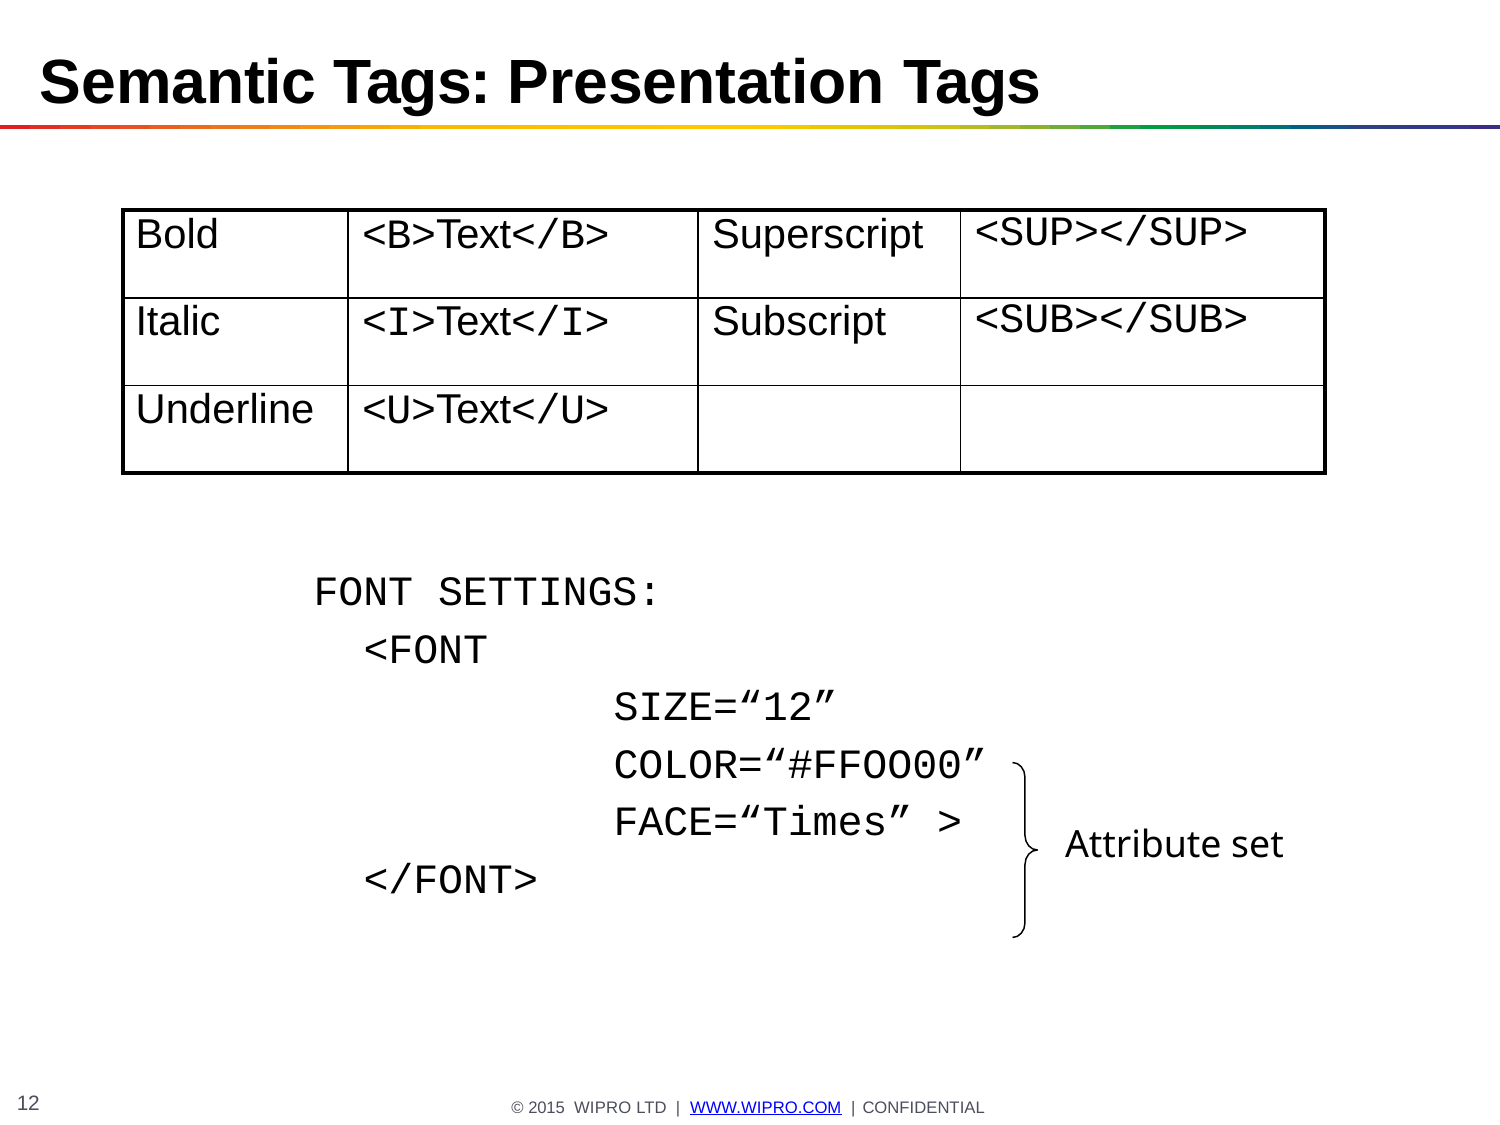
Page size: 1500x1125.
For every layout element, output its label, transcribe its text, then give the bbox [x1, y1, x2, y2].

title Semantic Tags: Presentation Tags [37, 41, 1054, 230]
table_cell <U>Text</U> [349, 386, 697, 471]
footer © 2015 WIPRO LTD | WWW.WIPRO.COM | CONFIDENTIAL [509, 1097, 991, 1125]
table_header Bold [125, 212, 347, 297]
table_cell Underline [125, 386, 347, 471]
table_cell <SUB></SUB> [961, 299, 1323, 385]
slide_number 12 [12, 1091, 44, 1125]
table_cell <I>Text</I> [349, 299, 697, 385]
table_cell Italic [125, 299, 347, 385]
table_header <B>Text</B> [349, 212, 697, 297]
table_cell [699, 386, 960, 471]
text_box [1012, 762, 1038, 938]
table_cell Subscript [699, 299, 960, 385]
text_box FONT SETTINGS: <FONT SIZE=“12” COLOR=“#FFOO00” FACE=“Times” > </FONT> [311, 563, 991, 902]
table_header <SUP></SUP> [961, 212, 1323, 297]
text_box Attribute set [1063, 819, 1303, 865]
table_cell [961, 386, 1323, 471]
table_header Superscript [699, 212, 960, 297]
